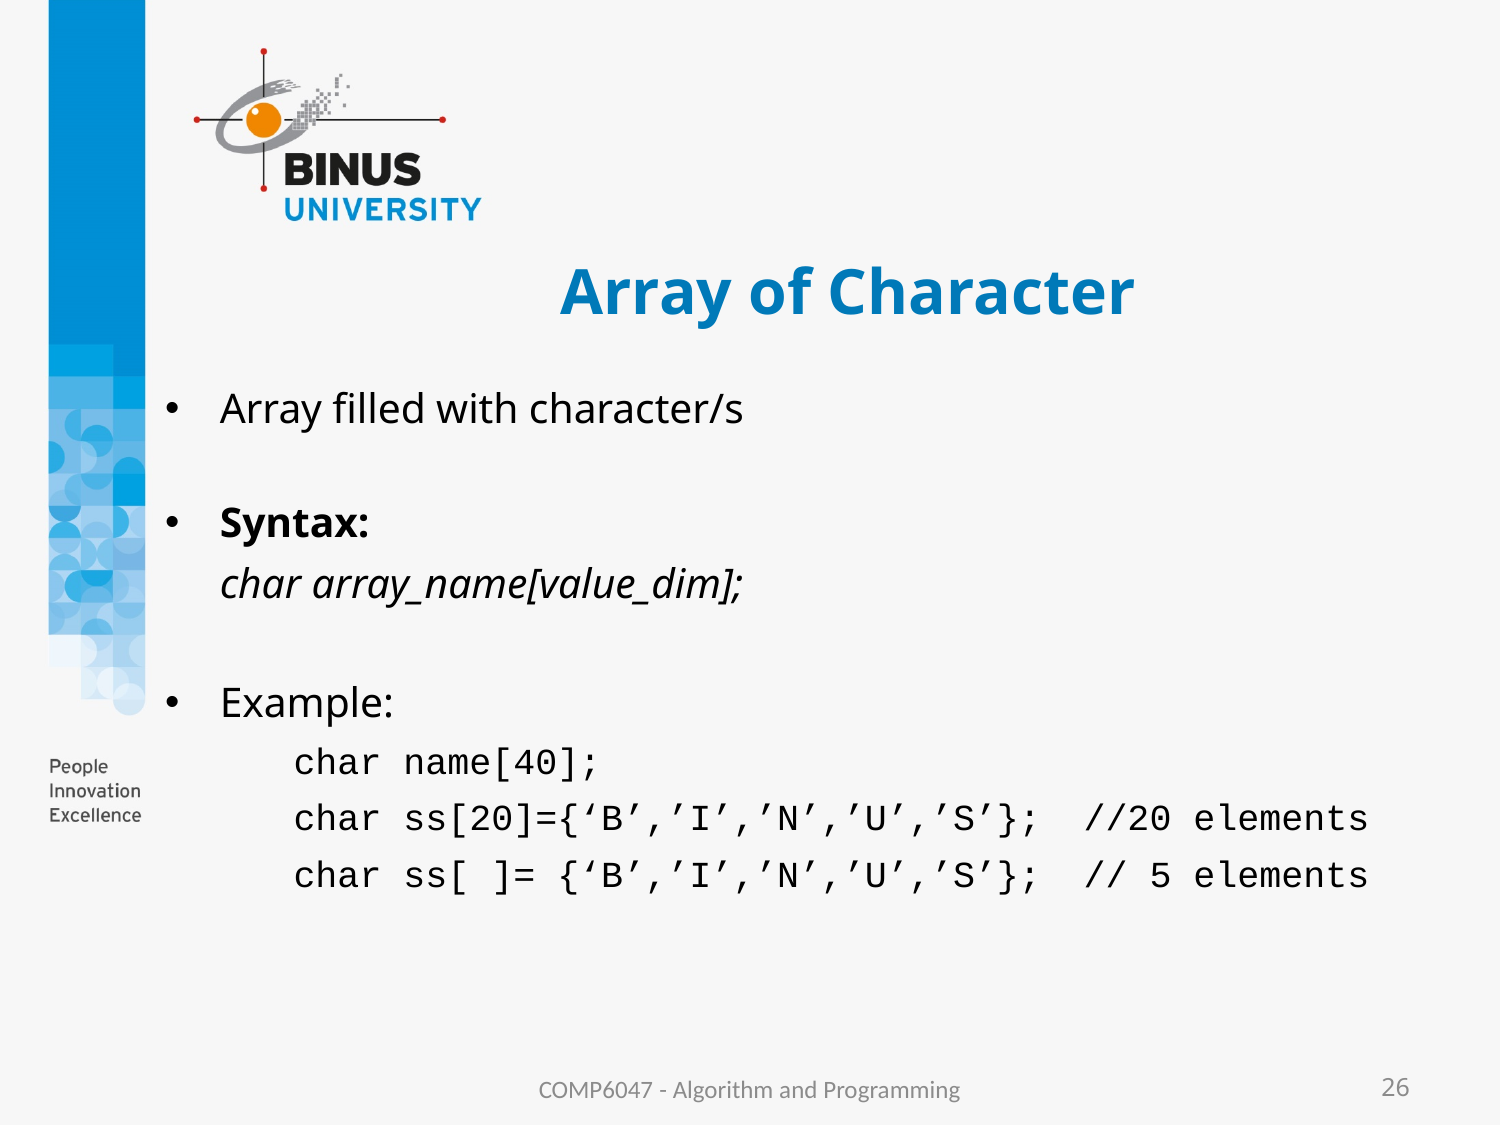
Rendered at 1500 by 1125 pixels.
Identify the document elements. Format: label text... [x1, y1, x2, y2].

slide_number 26 [1074, 1058, 1425, 1119]
title Array of Character [287, 224, 1409, 355]
picture [0, 0, 1500, 845]
footer COMP6047 - Algorithm and Programming [512, 1058, 988, 1119]
list Array filled with character/s Syntax: char array_name[value_dim]; Example: char name[40]; char ss[20]={‘B’,’I’,’N’,’U’,’S’}; //20 elements char ss[ ]= {‘B’,’I’,’N’,’U’,’S’}; // 5 elements [150, 375, 1438, 986]
